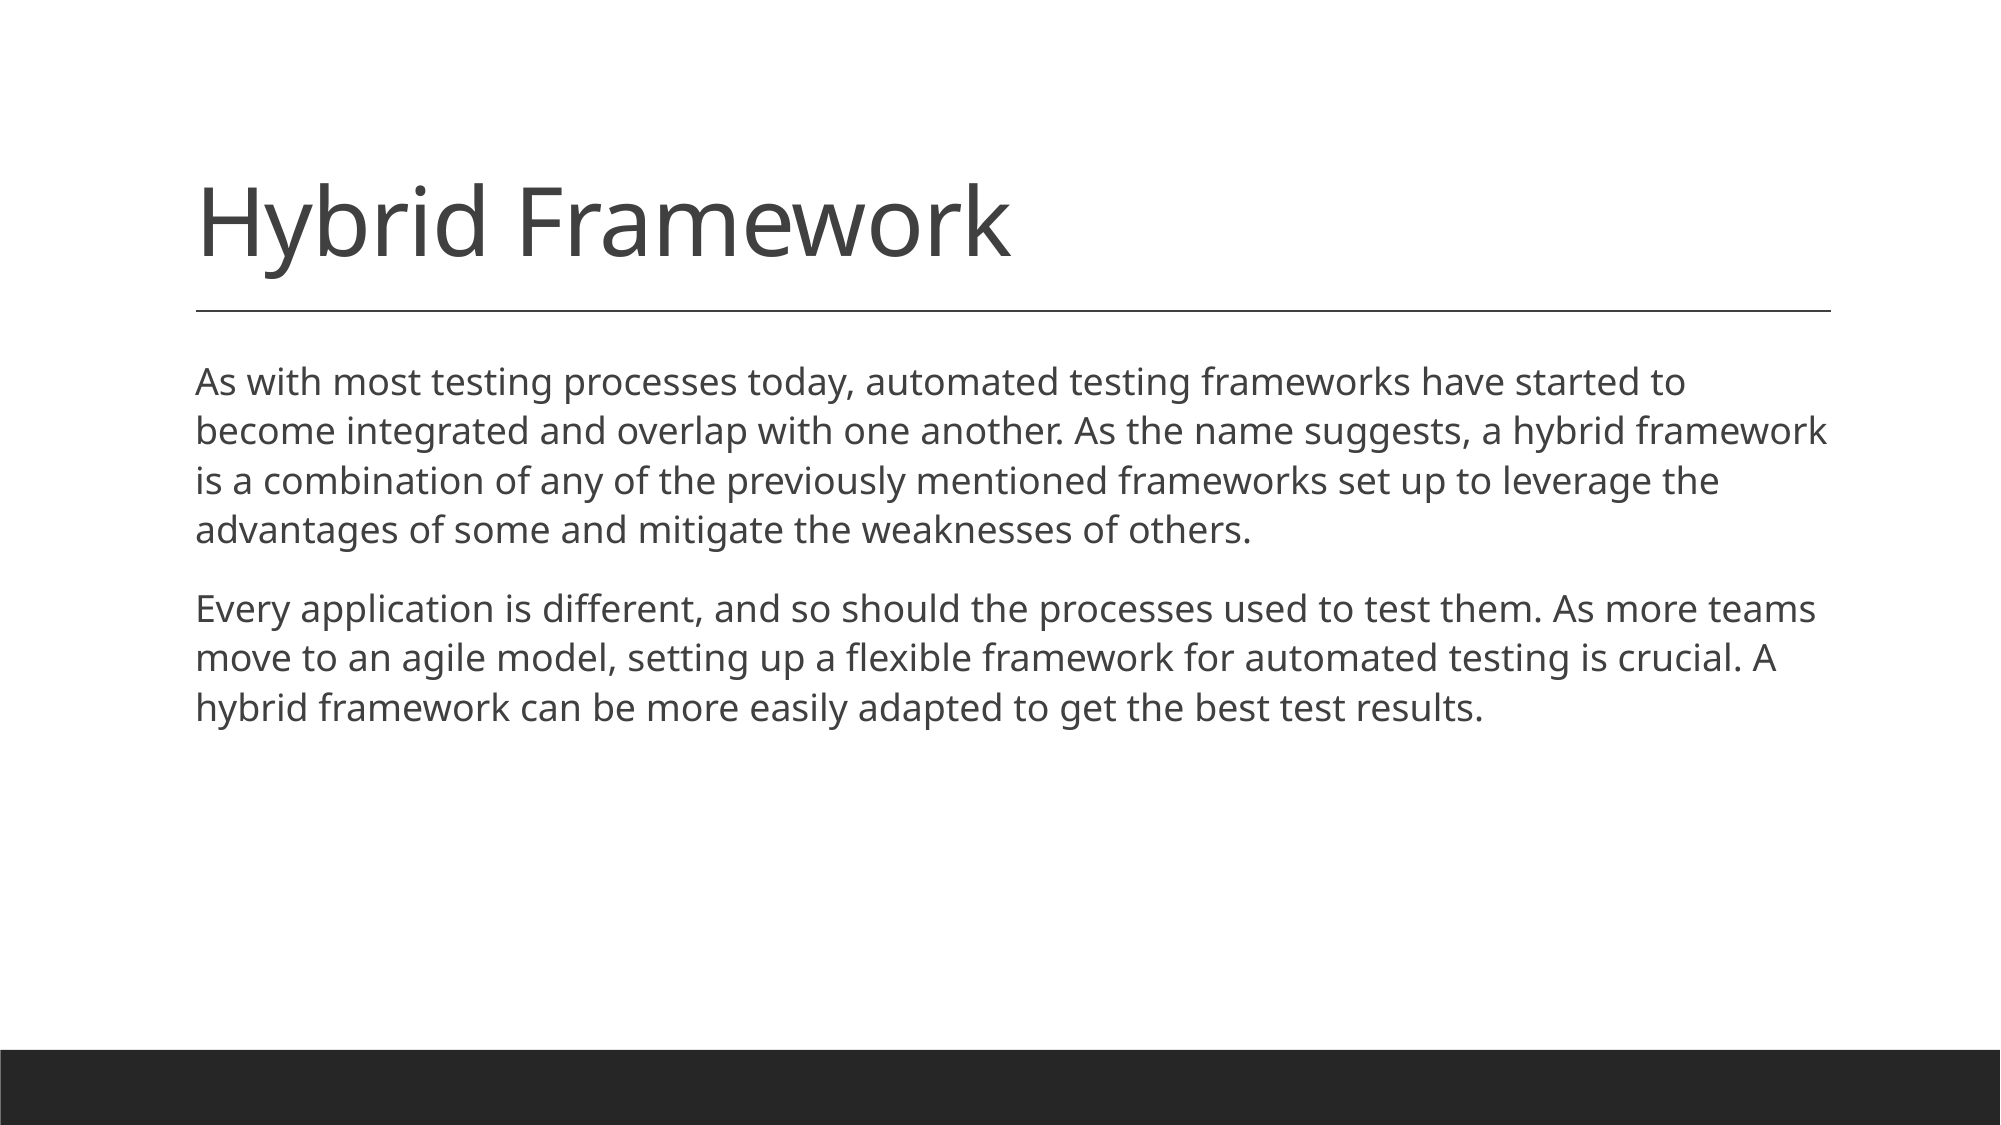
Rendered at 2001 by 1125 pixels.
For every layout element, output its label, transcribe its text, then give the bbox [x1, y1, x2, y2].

list As with most testing processes today, automated testing frameworks have started to become integrated and overlap with one another. As the name suggests, a hybrid framework is a combination of any of the previously mentioned frameworks set up to leverage the advantages of some and mitigate the weaknesses of others. Every application is different, and so should the processes used to test them. As more teams move to an agile model, setting up a flexible framework for automated testing is crucial. A hybrid framework can be more easily adapted to get the best test results. [180, 345, 1830, 963]
title Hybrid Framework [180, 47, 1830, 285]
